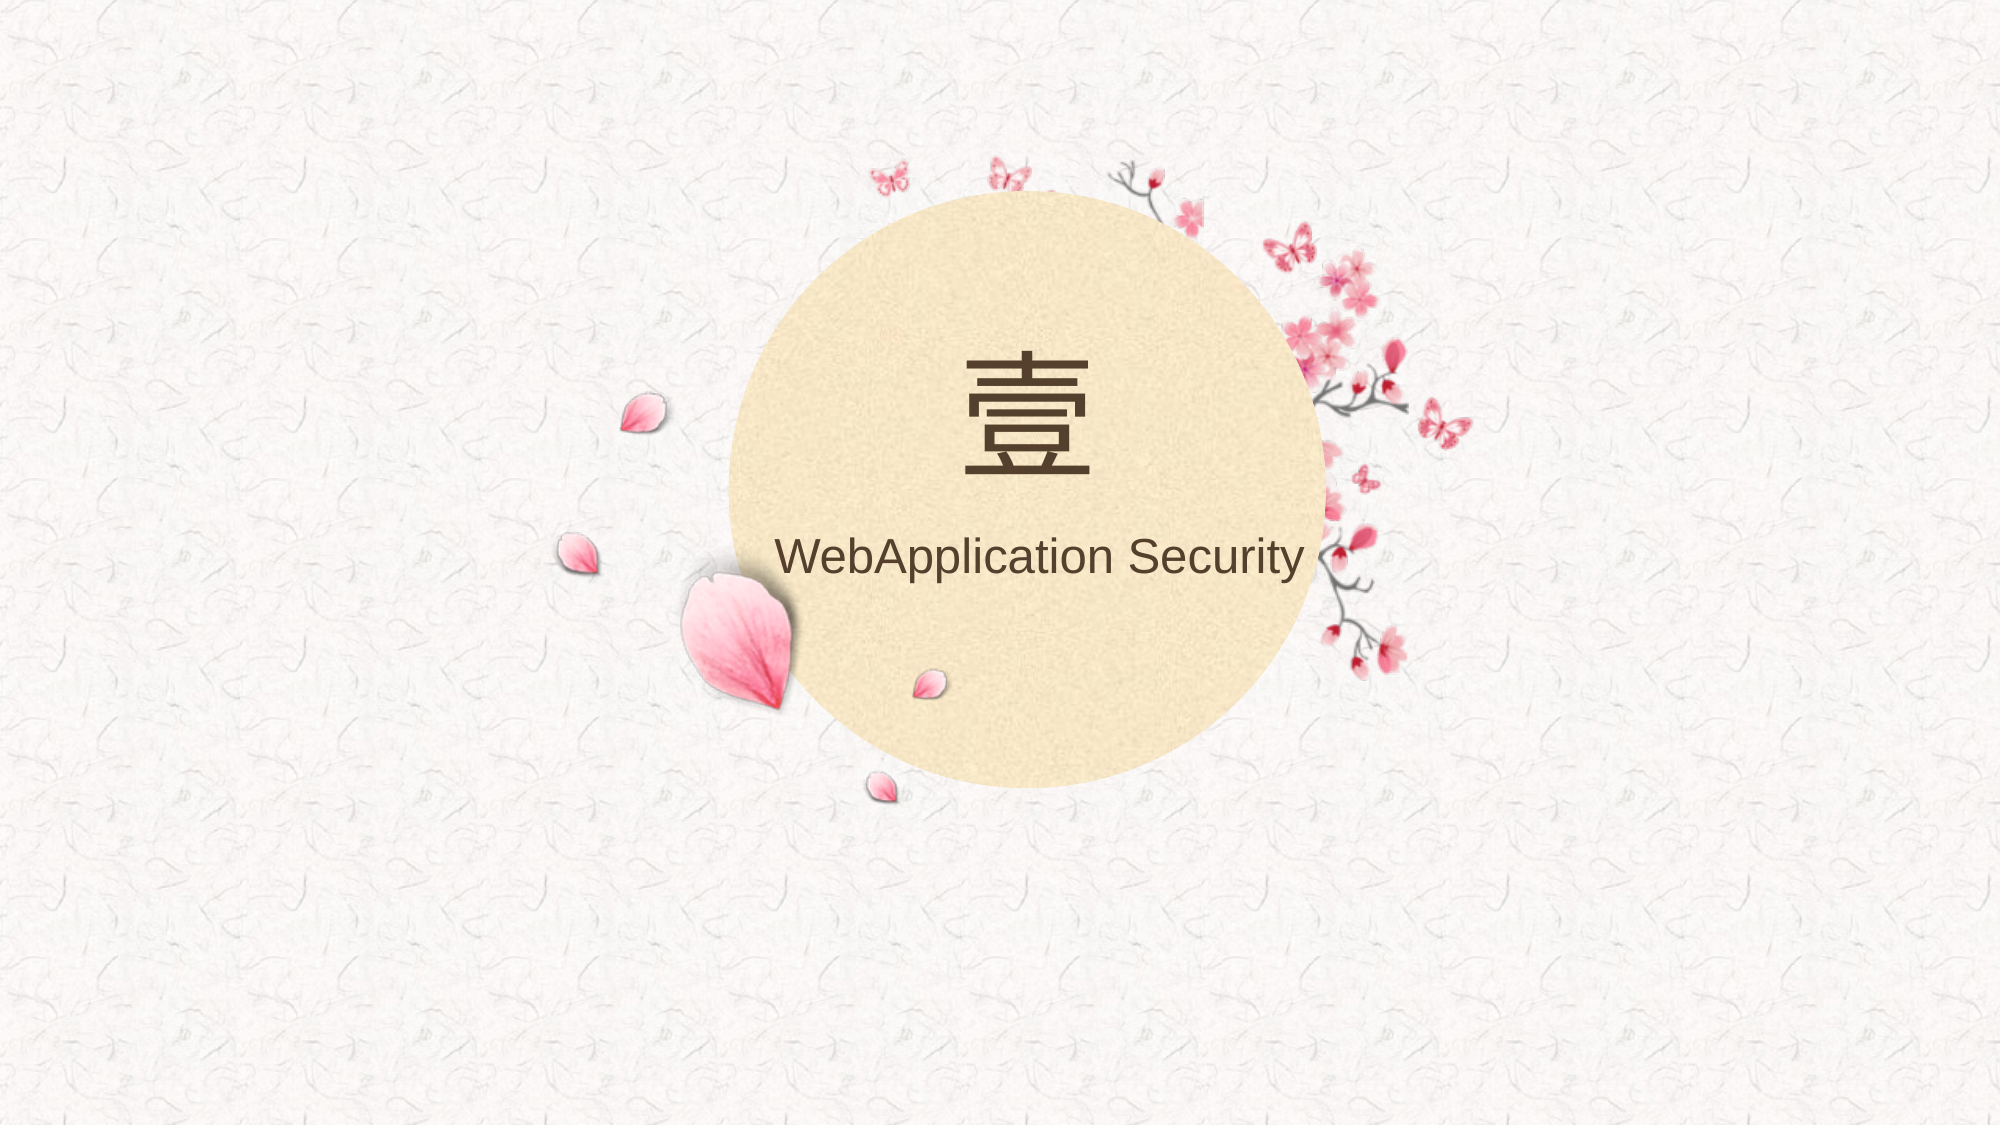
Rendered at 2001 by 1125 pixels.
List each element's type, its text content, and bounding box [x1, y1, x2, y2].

list 壹 [770, 314, 1284, 512]
picture [540, 81, 1481, 871]
title WebApplication Security [751, 526, 1328, 633]
